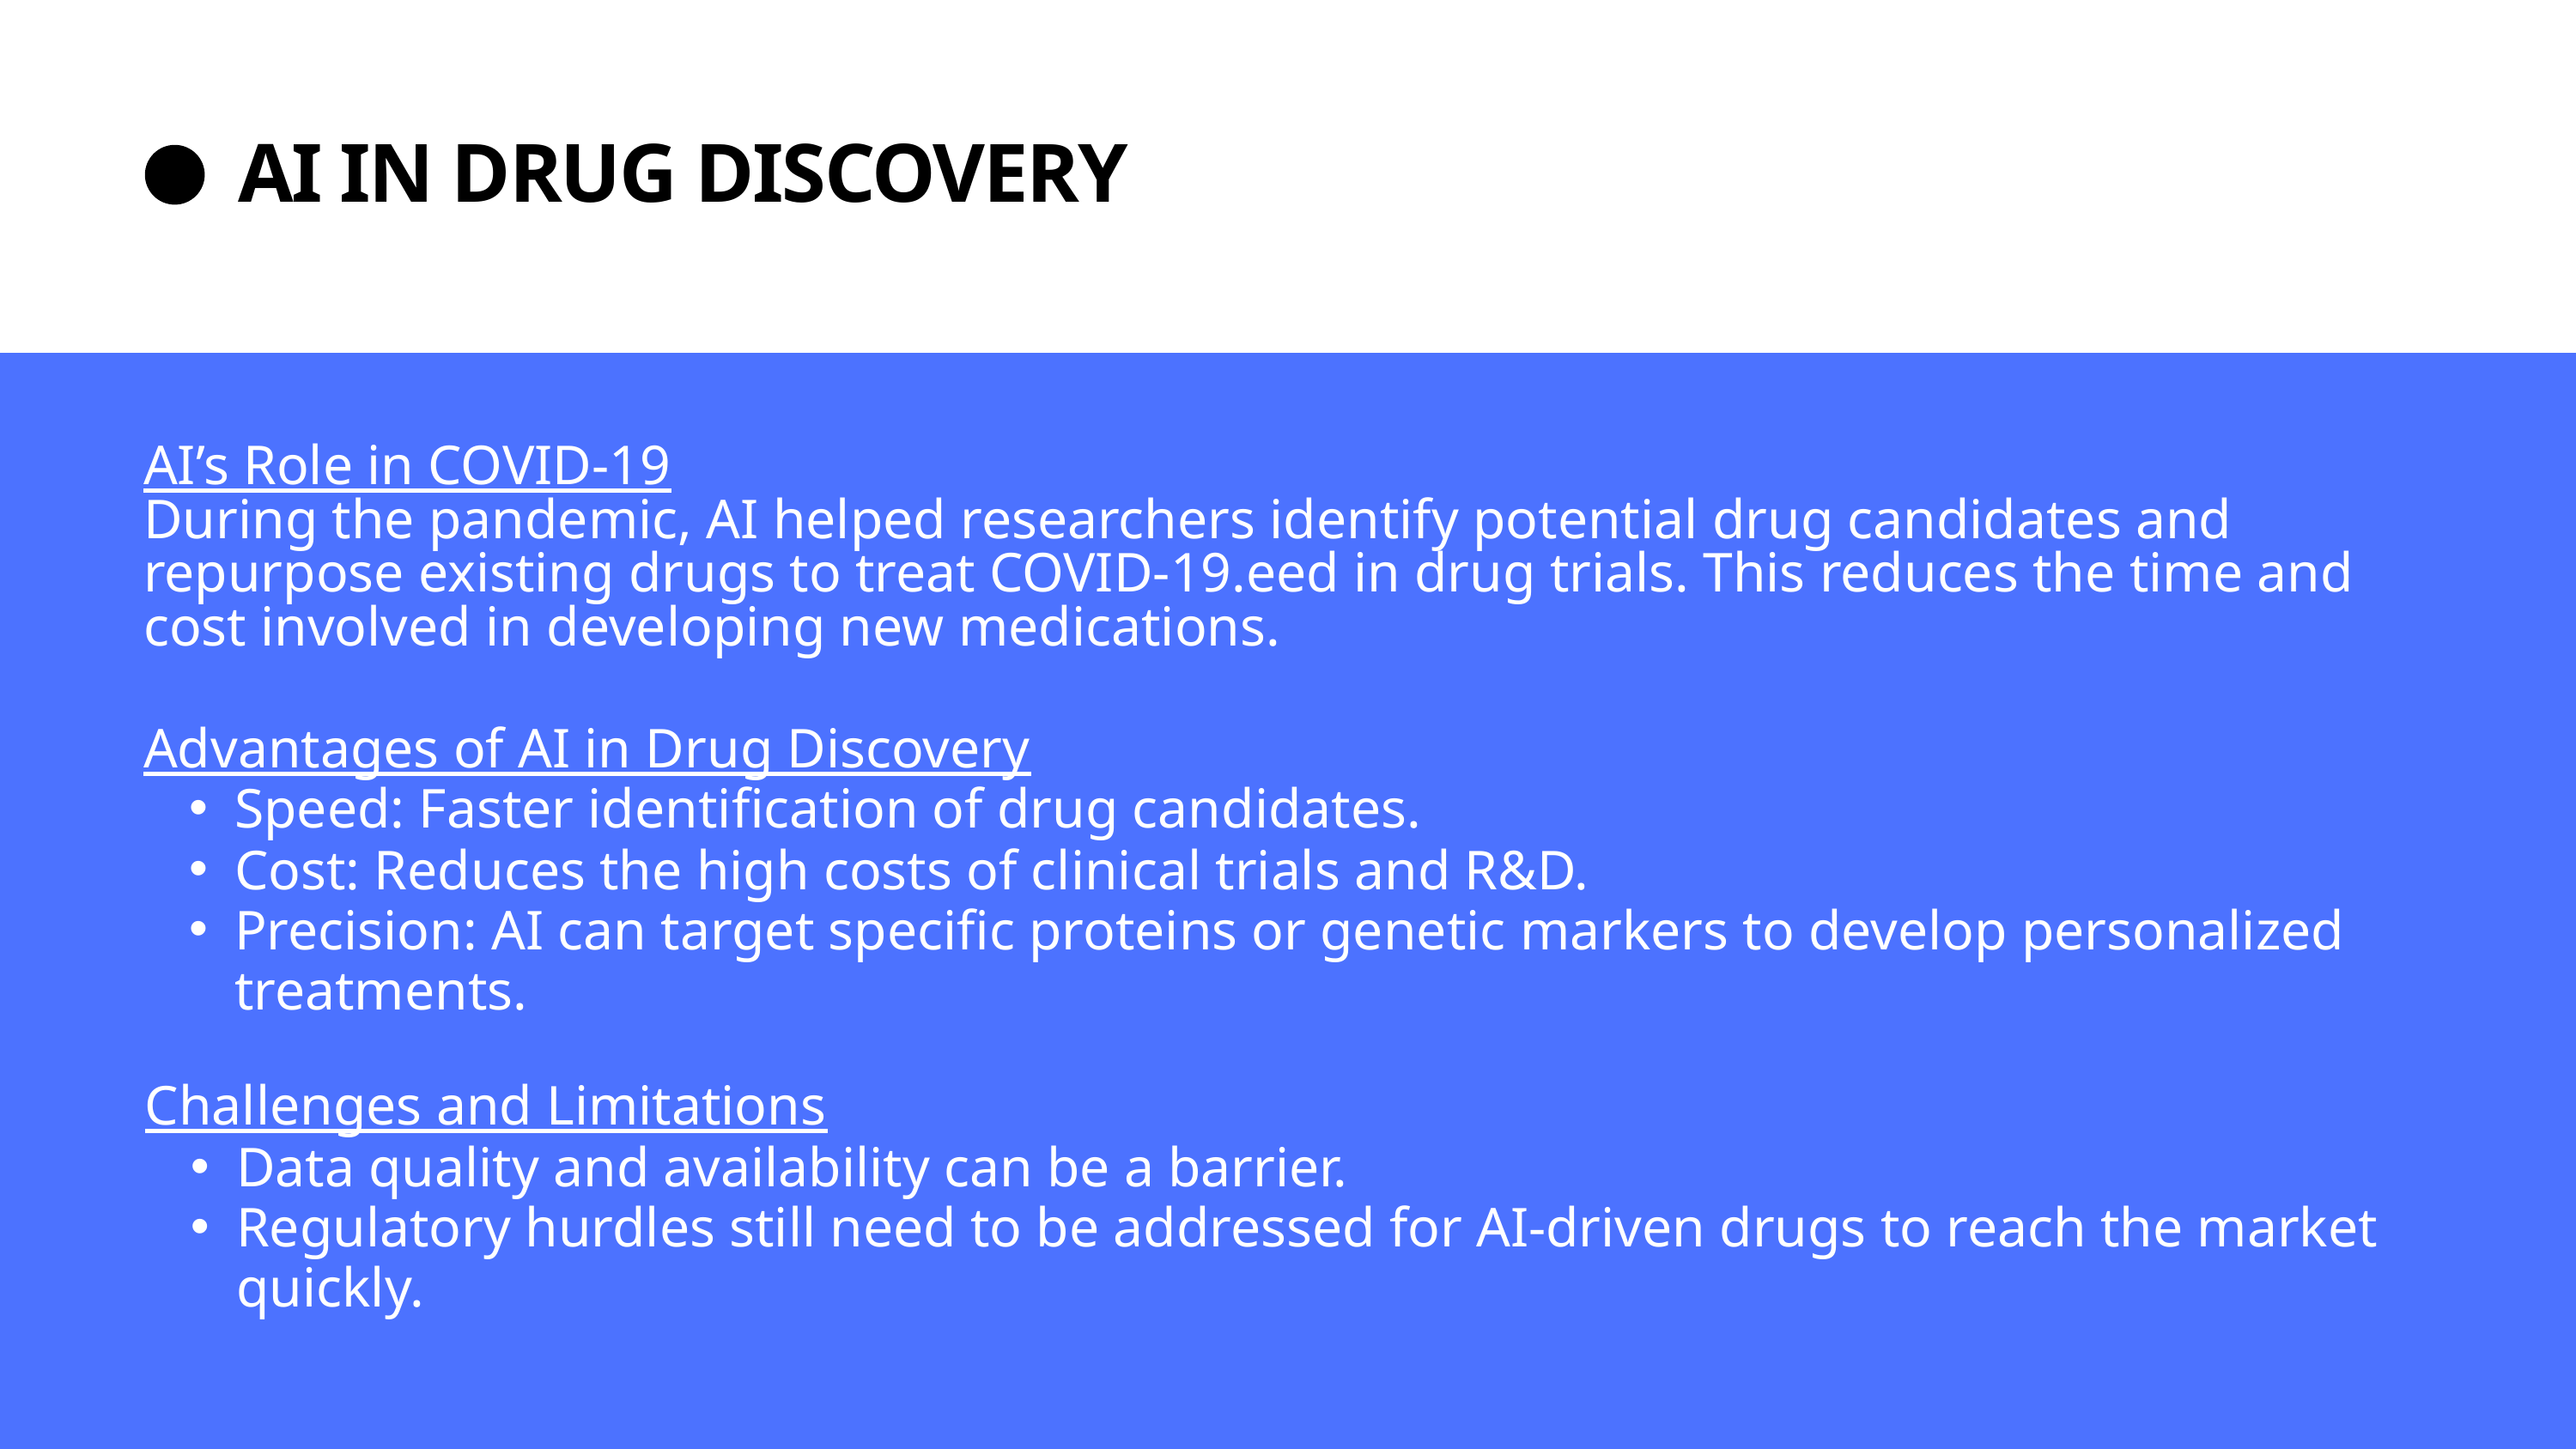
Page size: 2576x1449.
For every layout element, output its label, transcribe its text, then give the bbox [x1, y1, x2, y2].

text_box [144, 144, 205, 205]
text_box Advantages of AI in Drug Discovery Speed: Faster identification of drug candidates. Cost: Reduces the high costs of clinical trials and R&D. Precision: AI can target specific proteins or genetic markers to develop personalized treatments. [143, 689, 2430, 1021]
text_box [0, 0, 2576, 354]
text_box AI’s Role in COVID-19 During the pandemic, AI helped researchers identify potential drug candidates and repurpose existing drugs to treat COVID-19.eed in drug trials. This reduces the time and cost involved in developing new medications. [143, 406, 2430, 657]
text_box Challenges and Limitations Data quality and availability can be a barrier. Regulatory hurdles still need to be addressed for AI-driven drugs to reach the market quickly. [144, 1046, 2432, 1319]
